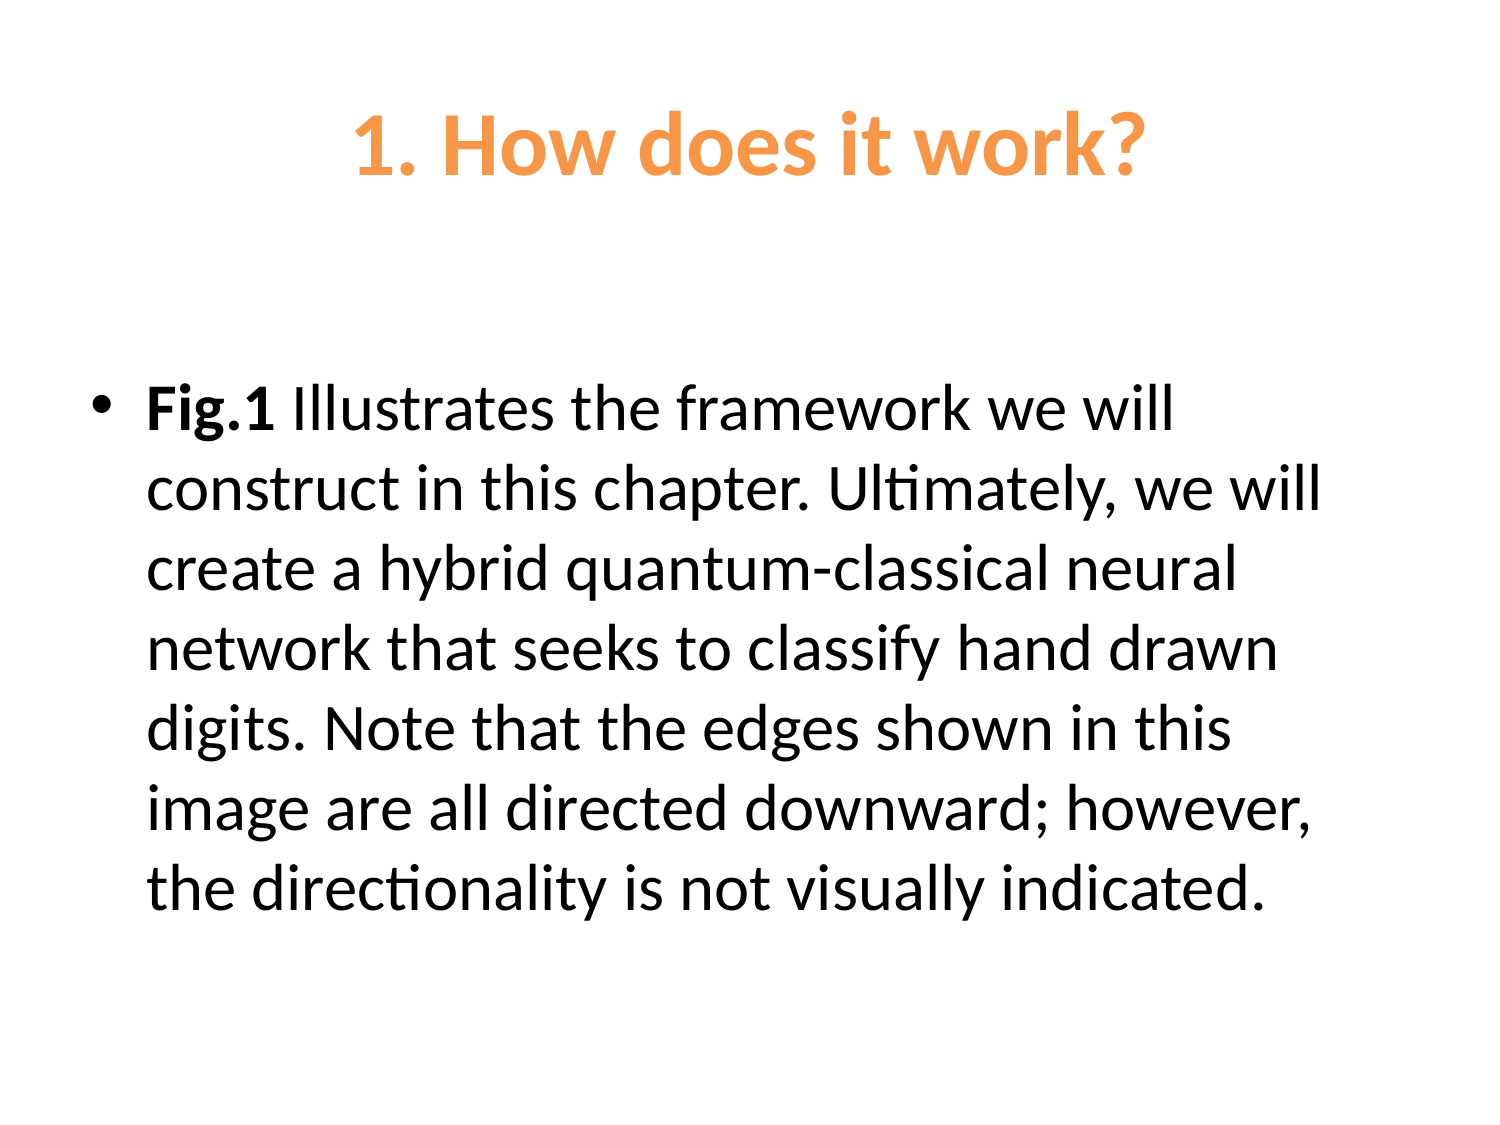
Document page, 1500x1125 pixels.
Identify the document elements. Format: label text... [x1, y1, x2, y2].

title 1. How does it work? [75, 45, 1425, 233]
list Fig.1 Illustrates the framework we will construct in this chapter. Ultimately, we will create a hybrid quantum-classical neural network that seeks to classify hand drawn digits. Note that the edges shown in this image are all directed downward; however, the directionality is not visually indicated. [75, 262, 1425, 1005]
